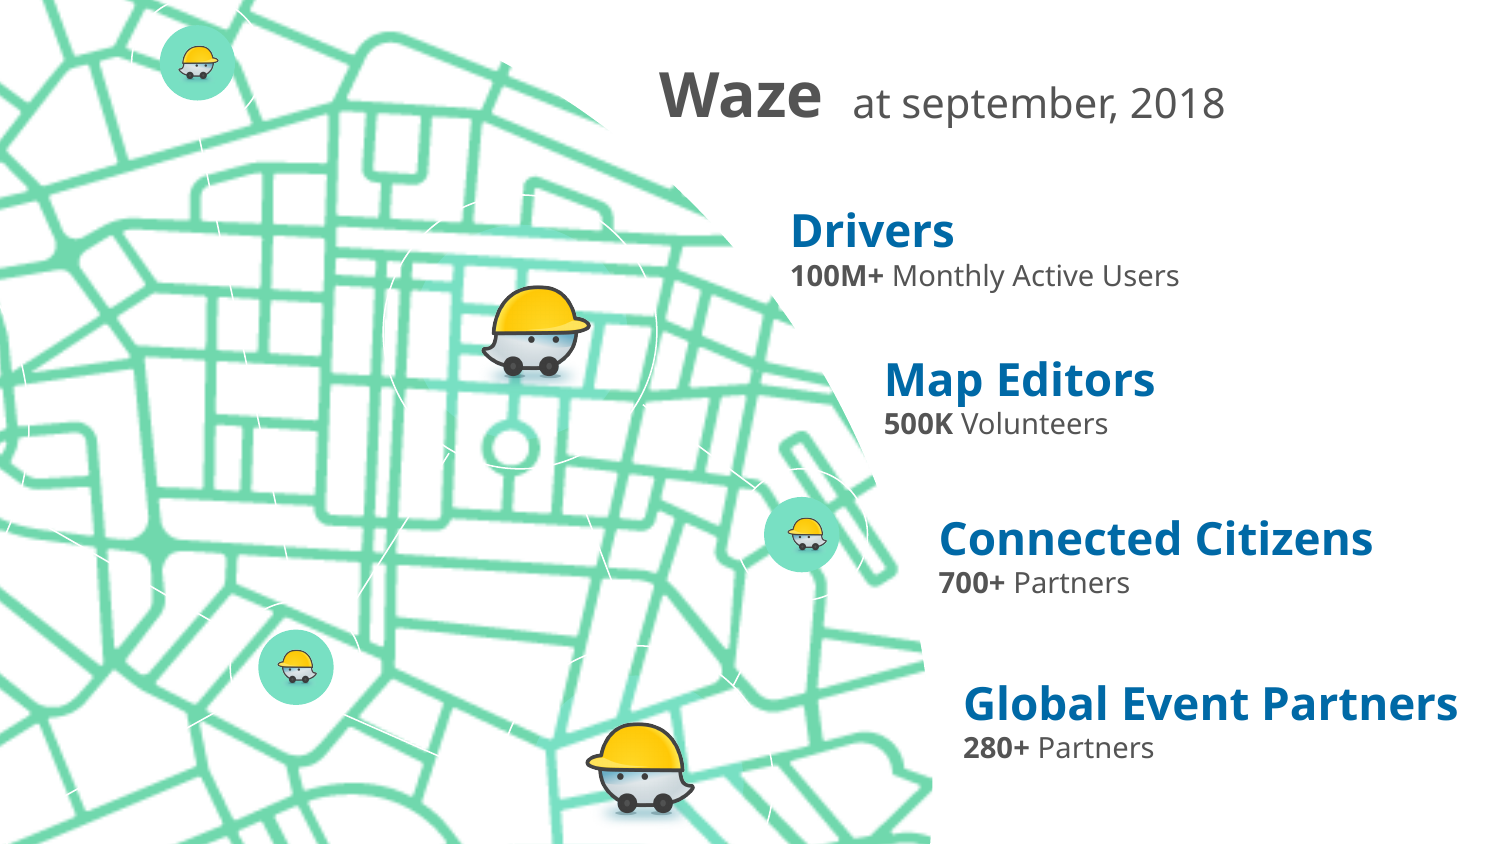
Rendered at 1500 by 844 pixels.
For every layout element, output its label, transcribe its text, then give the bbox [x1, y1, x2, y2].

text_box Waze [940, 23, 1384, 162]
text_box Map Editors 500K Volunteers [940, 326, 1286, 465]
text_box at september, 2018 [940, 33, 1371, 172]
text_box Global Event Partners 280+ Partners [948, 650, 1500, 789]
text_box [0, 0, 936, 844]
text_box Drivers 100M+ Monthly Active Users [940, 177, 1348, 317]
text_box Connected Citizens 700+ Partners [940, 485, 1500, 624]
